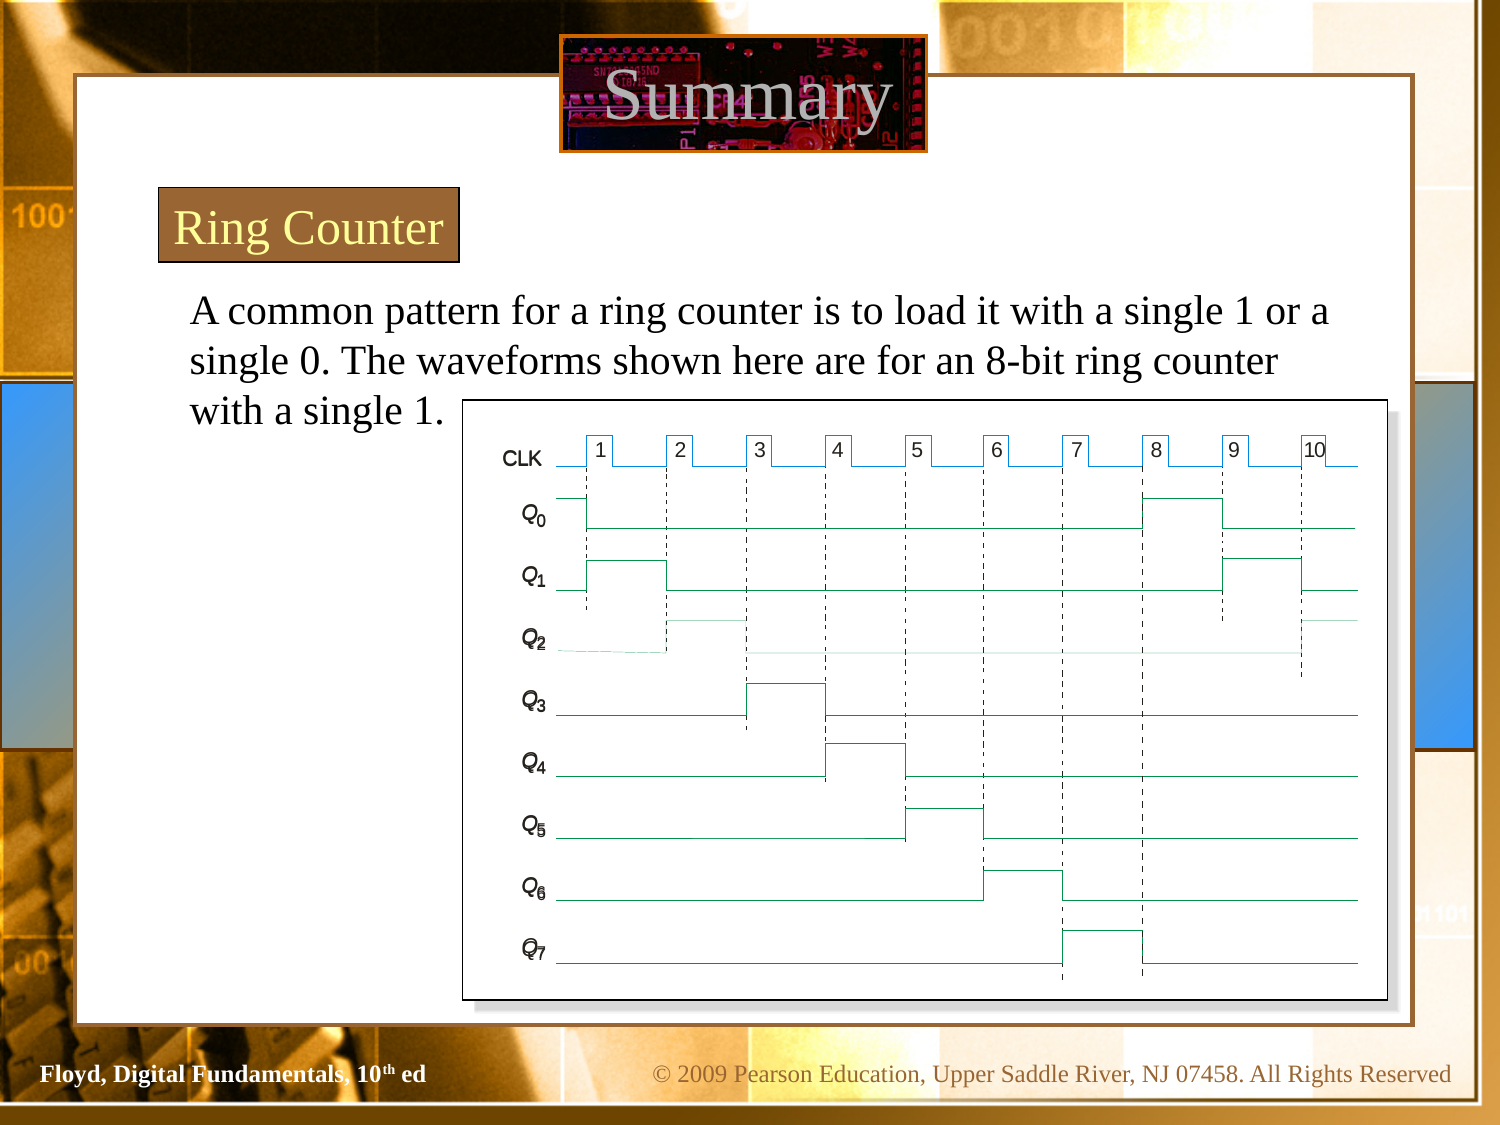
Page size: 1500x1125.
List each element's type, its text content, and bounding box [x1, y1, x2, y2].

text_box A common pattern for a ring counter is to load it with a single 1 or a single 0. The waveforms shown here are for an 8-bit ring counter with a single 1. [174, 275, 1363, 440]
picture [562, 37, 926, 151]
text_box [549, 425, 1375, 988]
text_box Ring Counter [158, 187, 460, 263]
picture [499, 431, 1363, 986]
text_box [462, 399, 1388, 1000]
picture [0, 0, 1500, 1125]
